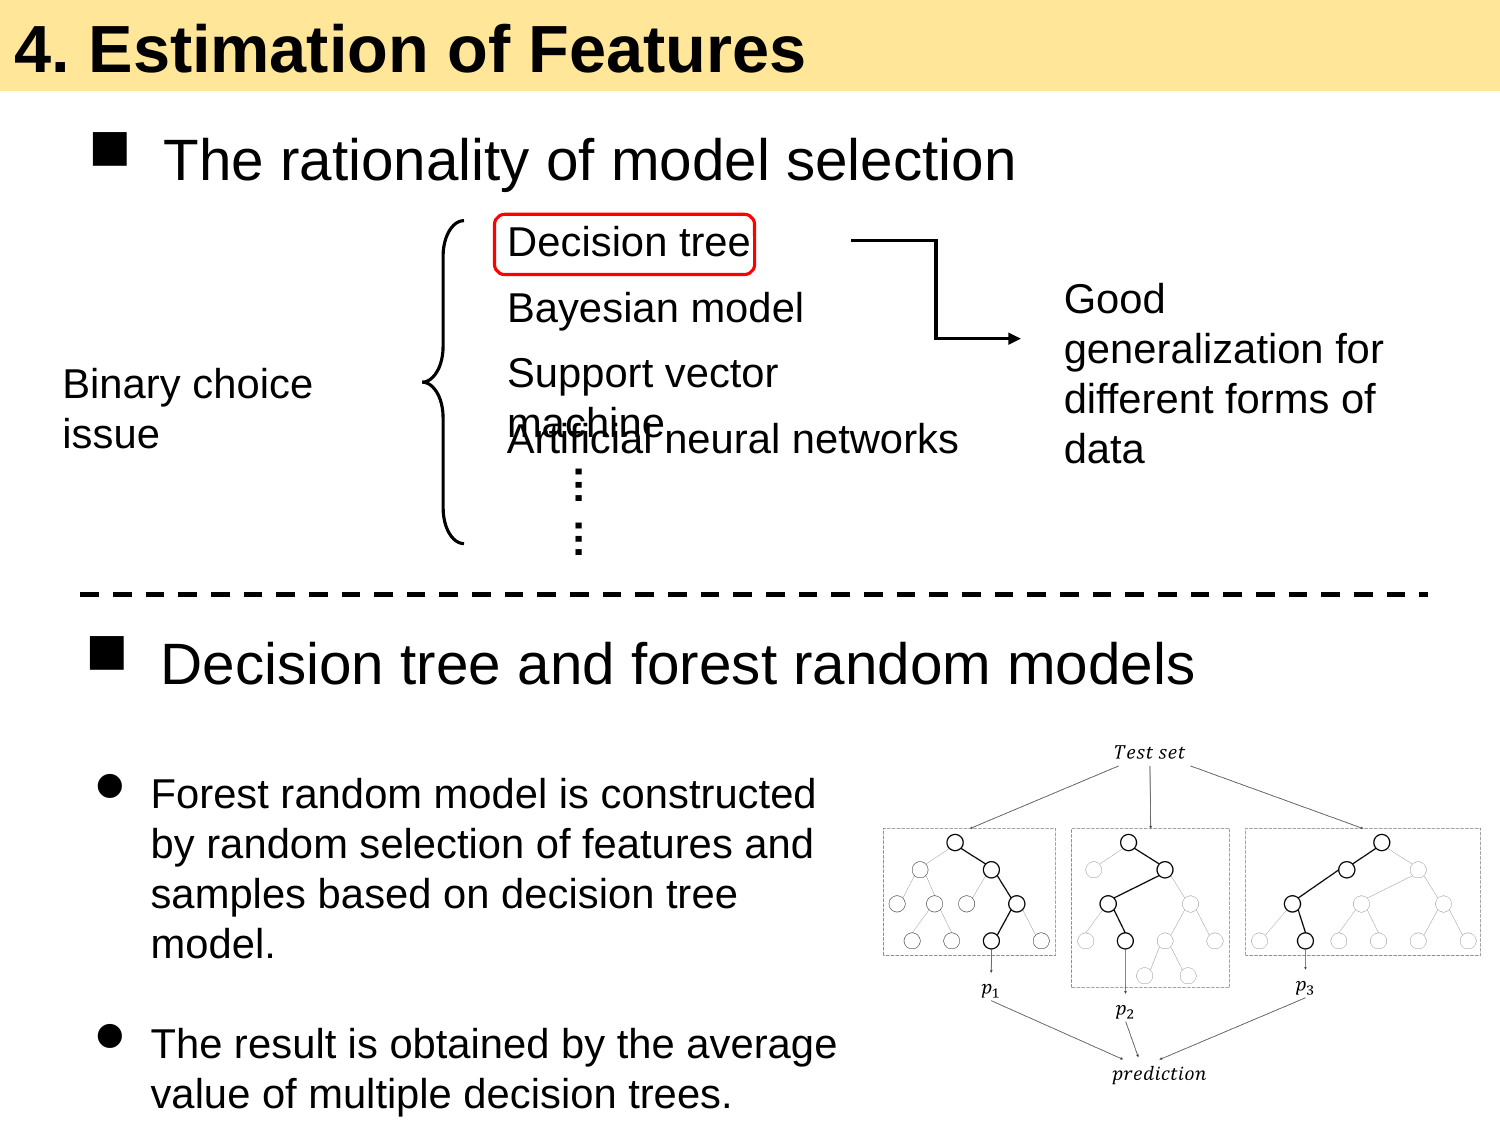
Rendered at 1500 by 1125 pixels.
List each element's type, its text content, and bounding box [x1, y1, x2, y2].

text_box The rationality of model selection [73, 114, 1033, 200]
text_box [492, 207, 1021, 560]
text_box [422, 220, 465, 545]
text_box Binary choice issue [47, 349, 419, 465]
picture [883, 738, 1481, 1087]
text_box Forest random model is constructed by random selection of features and samples based on decision tree model. The result is obtained by the average value of multiple decision trees. [79, 759, 856, 1125]
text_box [851, 240, 1021, 339]
text_box 4. Estimation of Features [0, 0, 1500, 92]
text_box Decision tree and forest random models [70, 618, 1212, 704]
text_box Good generalization for different forms of data [1049, 264, 1453, 480]
